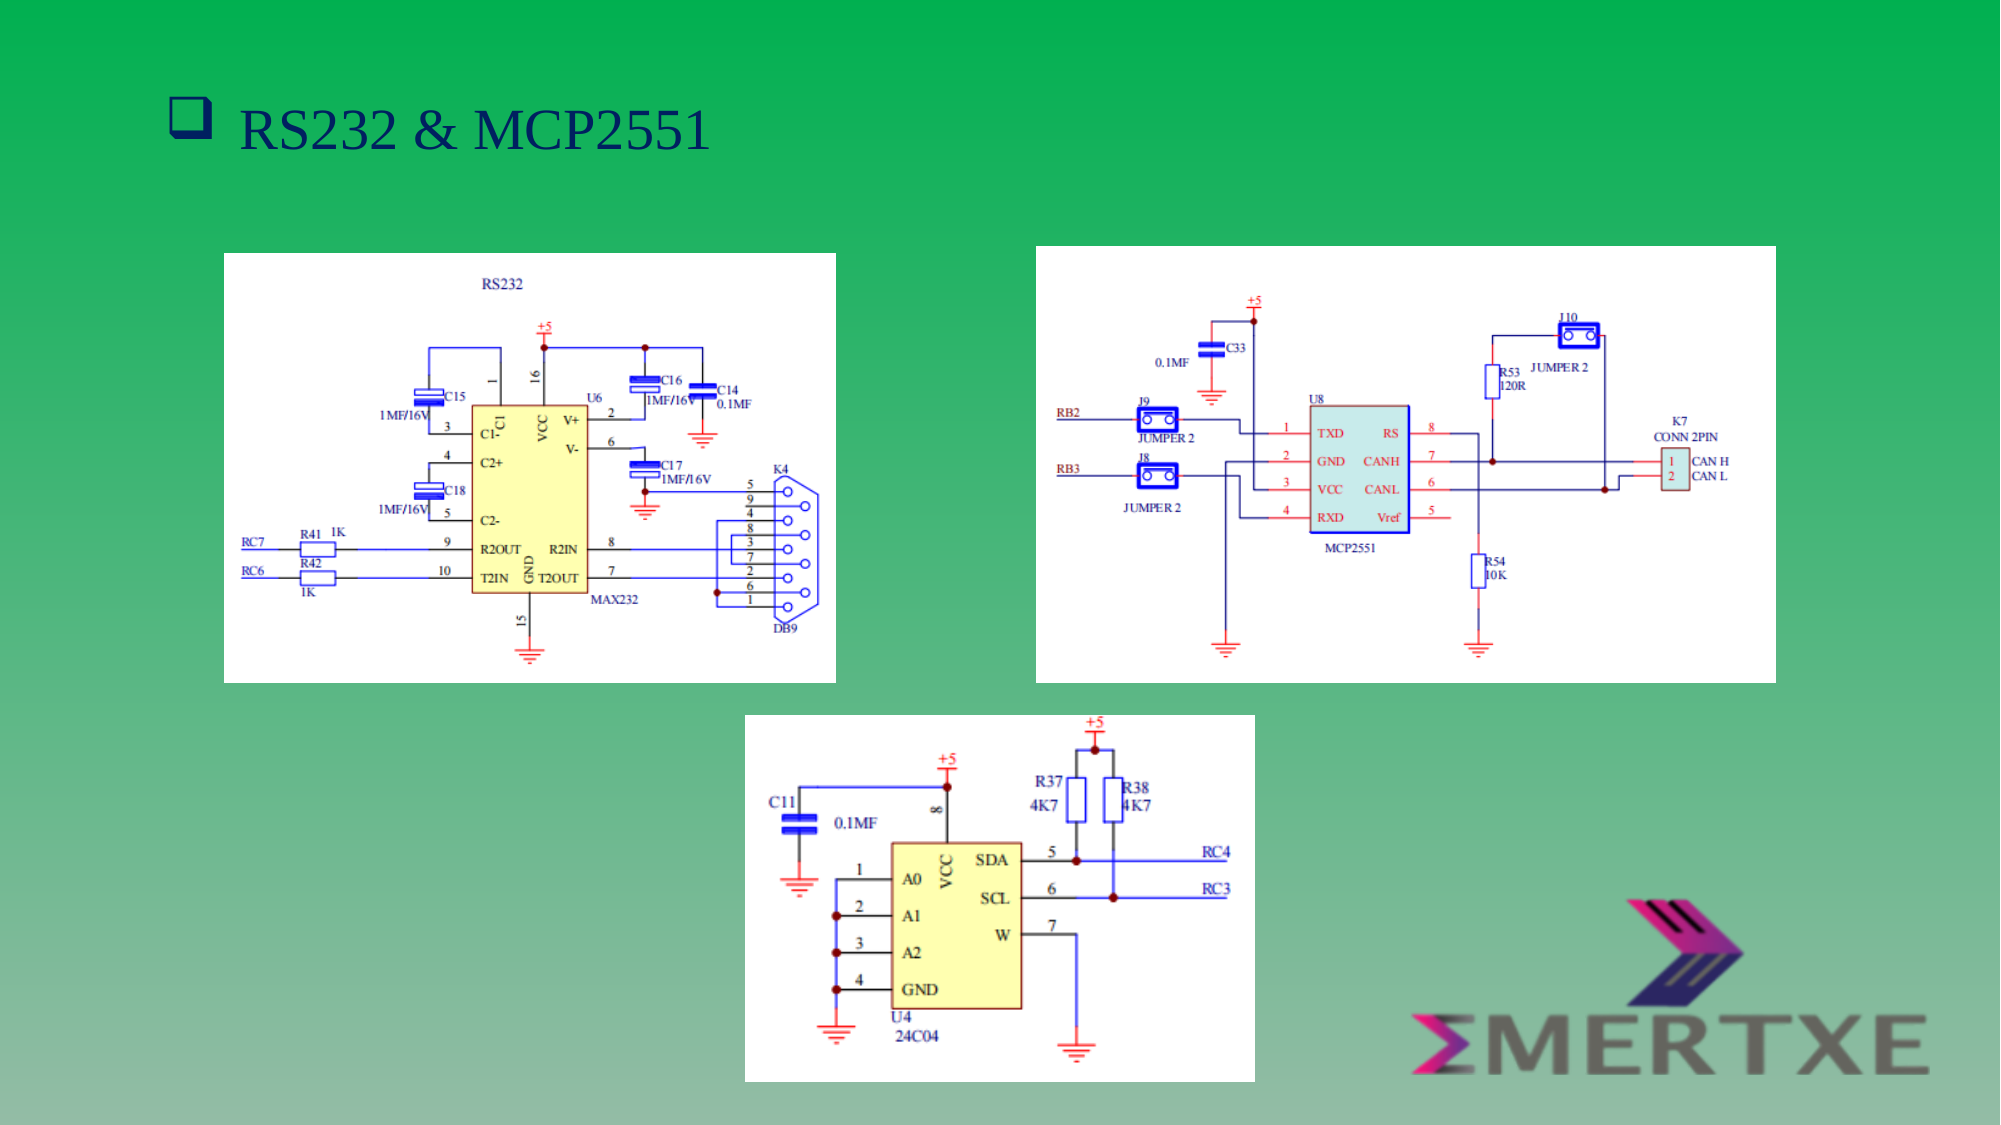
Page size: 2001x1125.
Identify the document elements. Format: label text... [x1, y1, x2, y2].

picture [745, 715, 1255, 1082]
text_box RS232 & MCP2551 [149, 83, 1277, 169]
picture [224, 253, 836, 683]
picture [1036, 246, 1776, 683]
picture [1304, 841, 2000, 1125]
